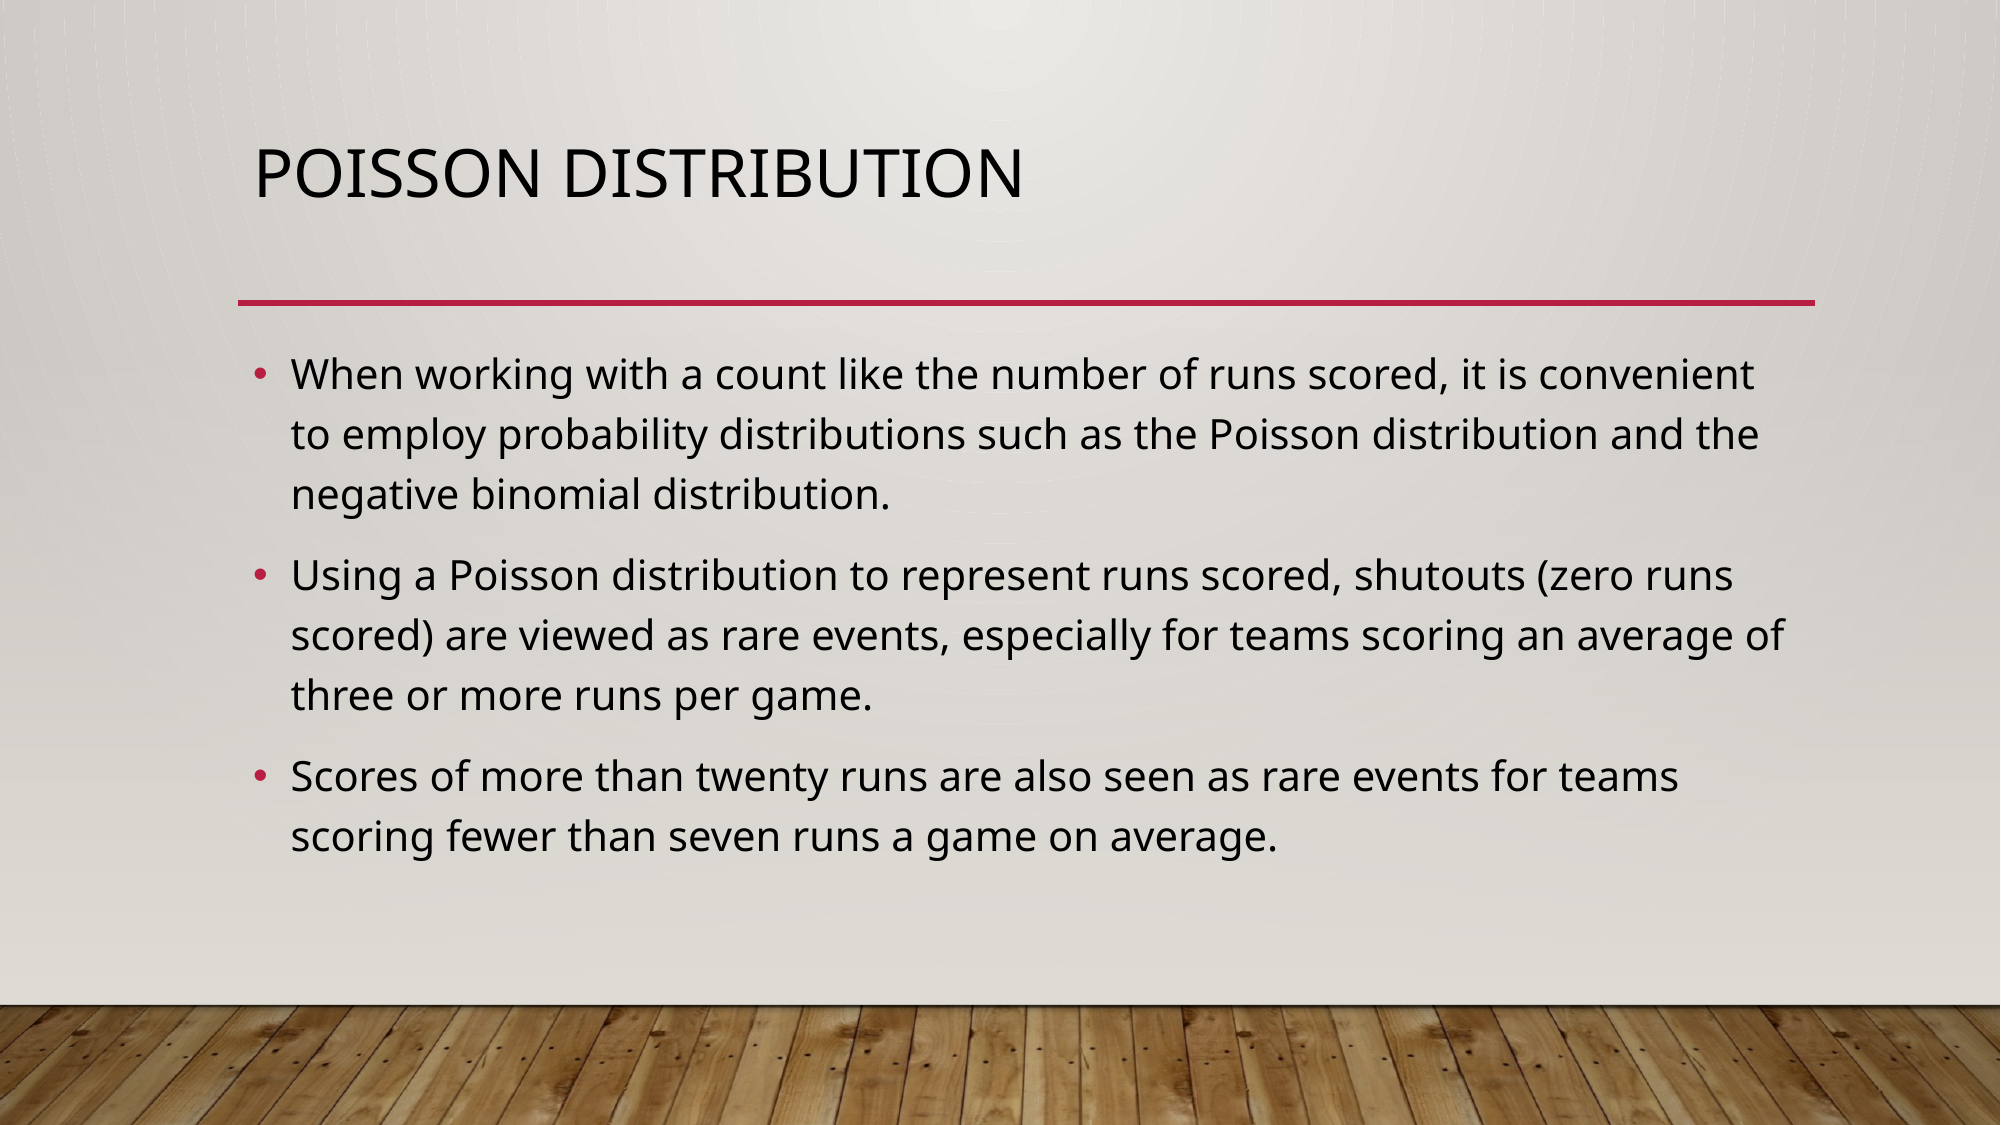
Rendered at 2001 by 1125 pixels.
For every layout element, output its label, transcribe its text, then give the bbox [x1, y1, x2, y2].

title Poisson Distribution [238, 131, 1814, 305]
list When working with a count like the number of runs scored, it is convenient to employ probability distributions such as the Poisson distribution and the negative binomial distribution. Using a Poisson distribution to represent runs scored, shutouts (zero runs scored) are viewed as rare events, especially for teams scoring an average of three or more runs per game. Scores of more than twenty runs are also seen as rare events for teams scoring fewer than seven runs a game on average. [238, 330, 1814, 897]
picture [0, 1005, 2000, 1125]
